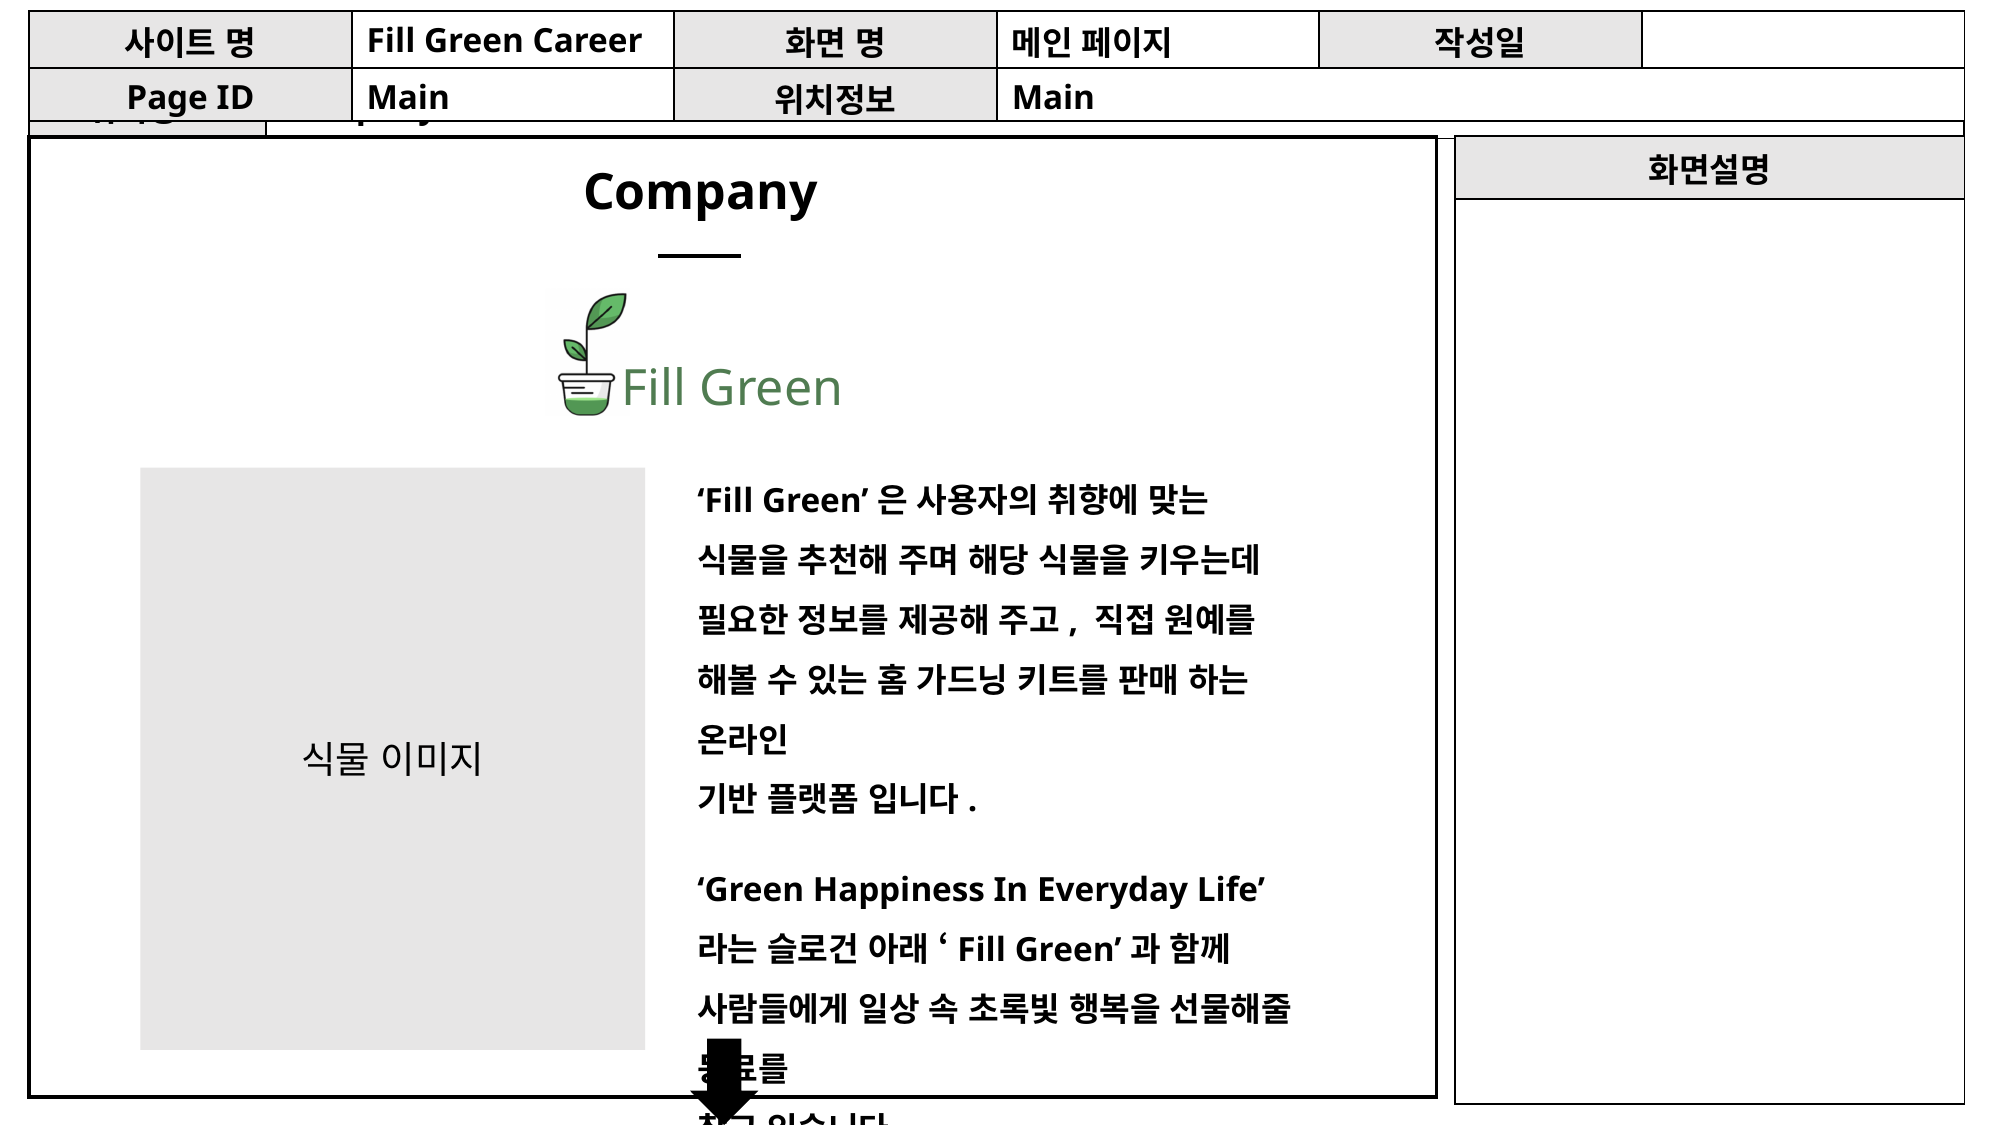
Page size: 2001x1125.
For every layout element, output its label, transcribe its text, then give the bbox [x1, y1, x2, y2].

table_cell 위치정보 [30, 122, 265, 136]
text_box ‘Fill Green’은 사용자의 취향에 맞는 식물을 추천해 주며 해당 식물을 키우는데 필요한 정보를 제공해 주고, 직접 원예를 해볼 수 있는 홈 가드닝 키트를 판매 하는 온라인 기반 플랫폼 입니다. ‘Green Happiness In Everyday Life’ 라는 슬로건 아래 ‘Fill Green’과 함께 사람들에게 일상 속 초록빛 행복을 선물해줄 동료를 찾고 있습니다. [682, 451, 1318, 1125]
table_cell Page ID [30, 69, 351, 120]
table_header 사이트 명 [30, 12, 351, 67]
text_box Fill Green [607, 348, 859, 423]
table_cell Main [998, 69, 1964, 120]
table_header Fill Green Career [353, 12, 673, 67]
picture [545, 288, 630, 416]
table_header 화면 명 [675, 12, 996, 67]
text_box [28, 136, 1438, 1098]
table_cell Company [267, 122, 1963, 138]
text_box 식물 이미지 [139, 467, 646, 1051]
table_cell Main [353, 69, 673, 120]
text_box [687, 1037, 761, 1125]
table_header 작성일 [1320, 12, 1641, 67]
table_cell [1456, 200, 1964, 1103]
table_header [1643, 12, 1964, 67]
table_header 화면설명 [1456, 137, 1964, 198]
table_header 메인 페이지 [998, 12, 1318, 67]
text_box Company [568, 152, 833, 227]
table_cell 위치정보 [675, 69, 996, 120]
